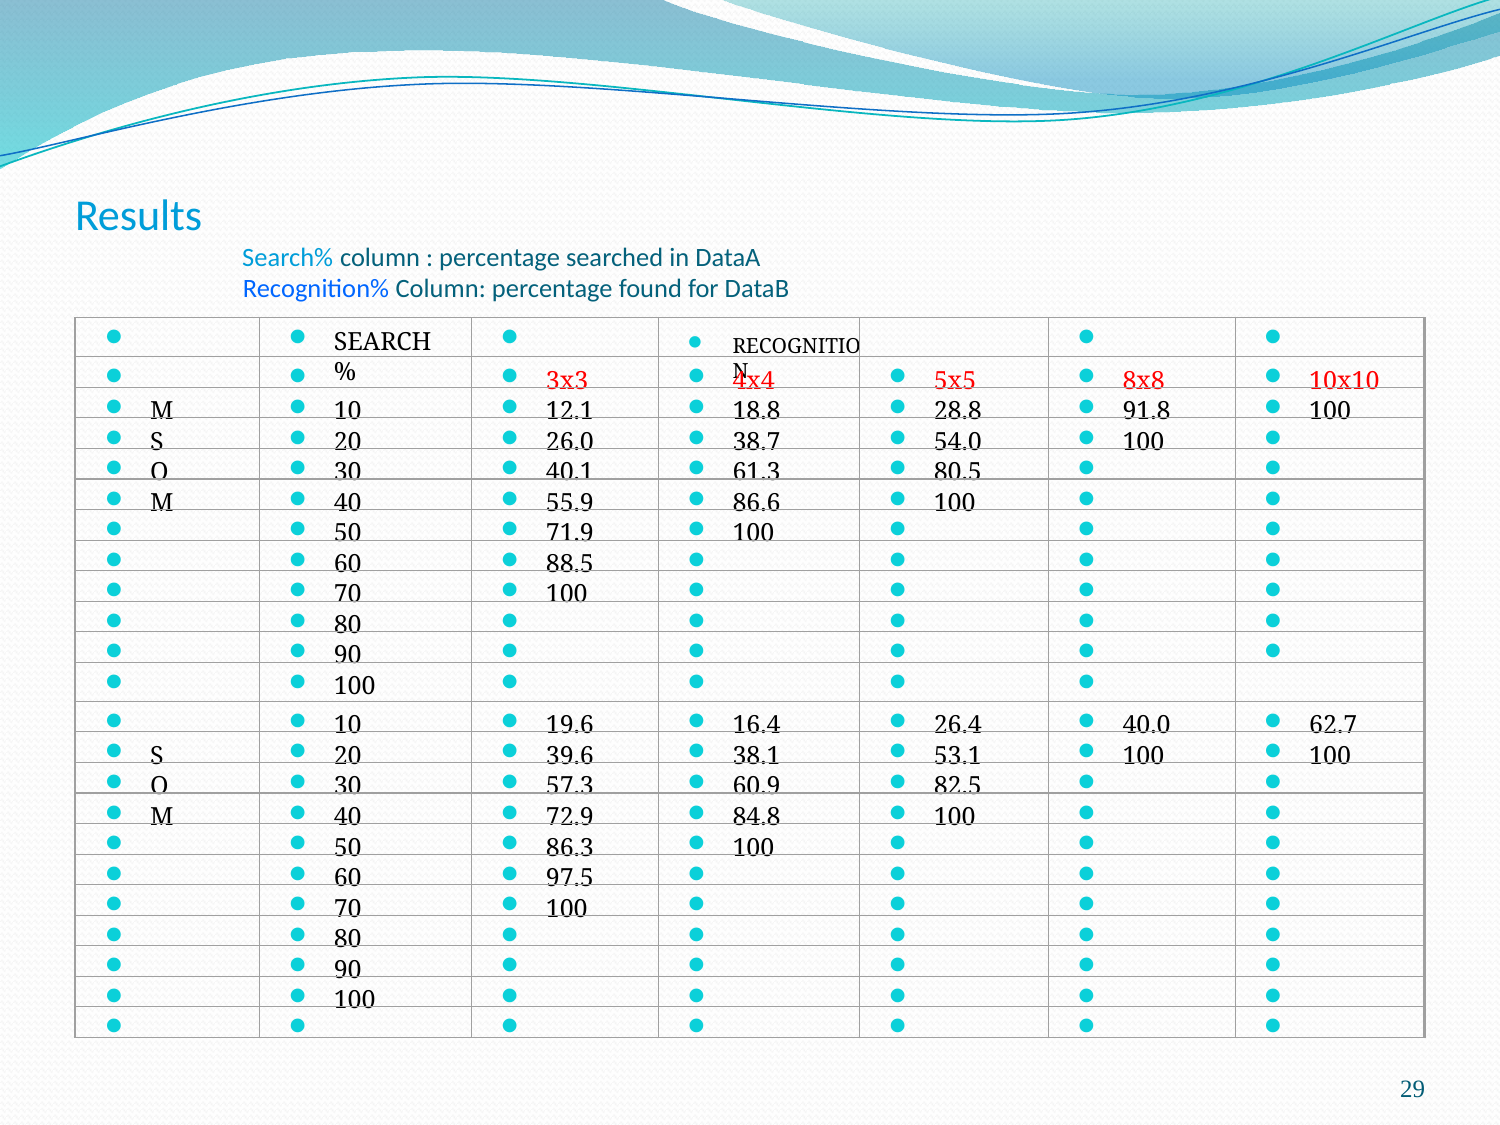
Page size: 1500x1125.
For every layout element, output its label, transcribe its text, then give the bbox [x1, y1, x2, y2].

slide_number 29 [1299, 1049, 1425, 1103]
title Results Search% column : percentage searched in DataA Recognition% Column: percentage found for DataB [75, 115, 1425, 303]
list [74, 317, 1426, 1038]
